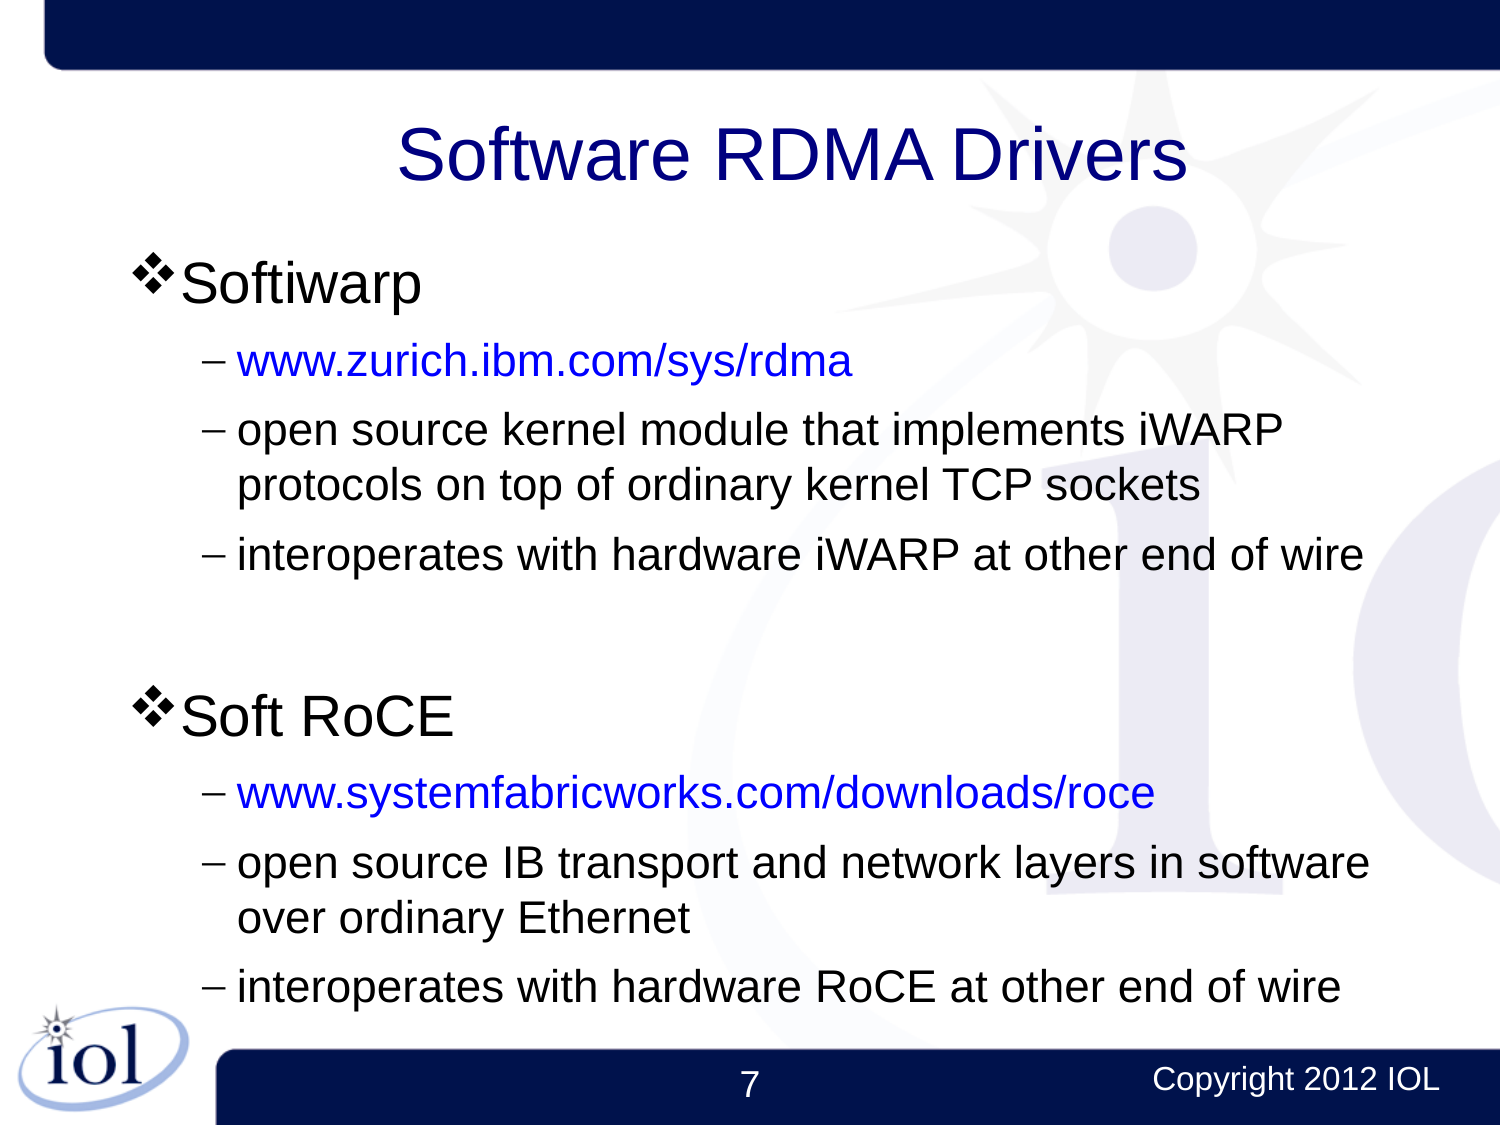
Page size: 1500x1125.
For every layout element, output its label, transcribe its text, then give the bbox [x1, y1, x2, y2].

text_box Software RDMA Drivers [117, 86, 1468, 215]
picture [0, 0, 1500, 1125]
text_box Softiwarp www.zurich.ibm.com/sys/rdma open source kernel module that implements iWARP protocols on top of ordinary kernel TCP sockets interoperates with hardware iWARP at other end of wire Soft RoCE www.systemfabricworks.com/downloads/roce open source IB transport and network layers in software over ordinary Ethernet interoperates with hardware RoCE at other end of wire [112, 237, 1425, 1026]
